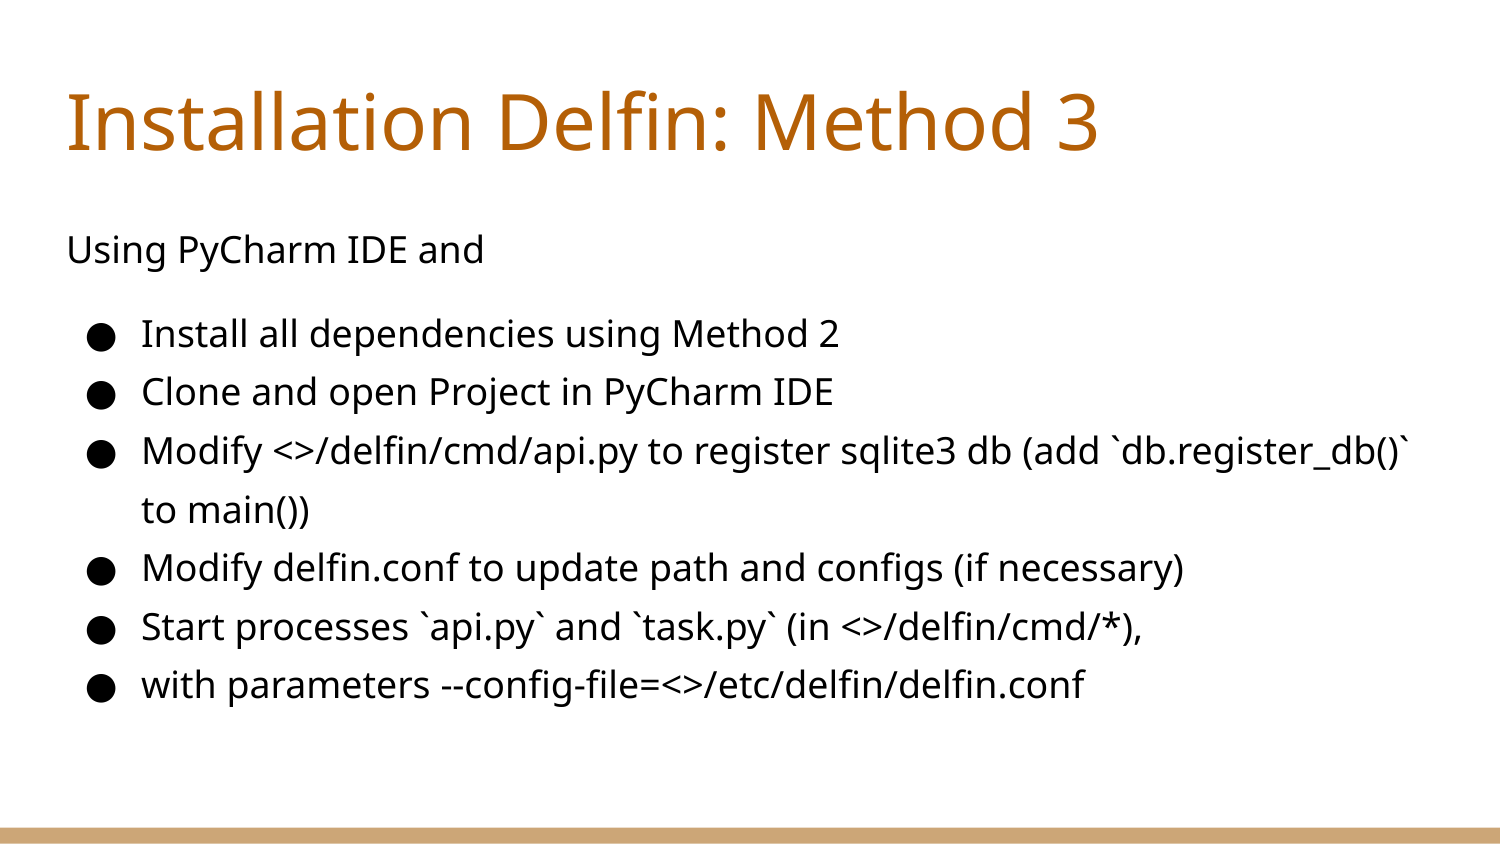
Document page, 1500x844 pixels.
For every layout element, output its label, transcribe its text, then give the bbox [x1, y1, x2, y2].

list Using PyCharm IDE and Install all dependencies using Method 2 Clone and open Project in PyCharm IDE Modify <>/delfin/cmd/api.py to register sqlite3 db (add `db.register_db()` to main()) Modify delfin.conf to update path and configs (if necessary) Start processes `api.py` and `task.py` (in <>/delfin/cmd/*), with parameters --config-file=<>/etc/delfin/delfin.conf [51, 200, 1449, 752]
title Installation Delfin: Method 3 [51, 51, 1449, 189]
